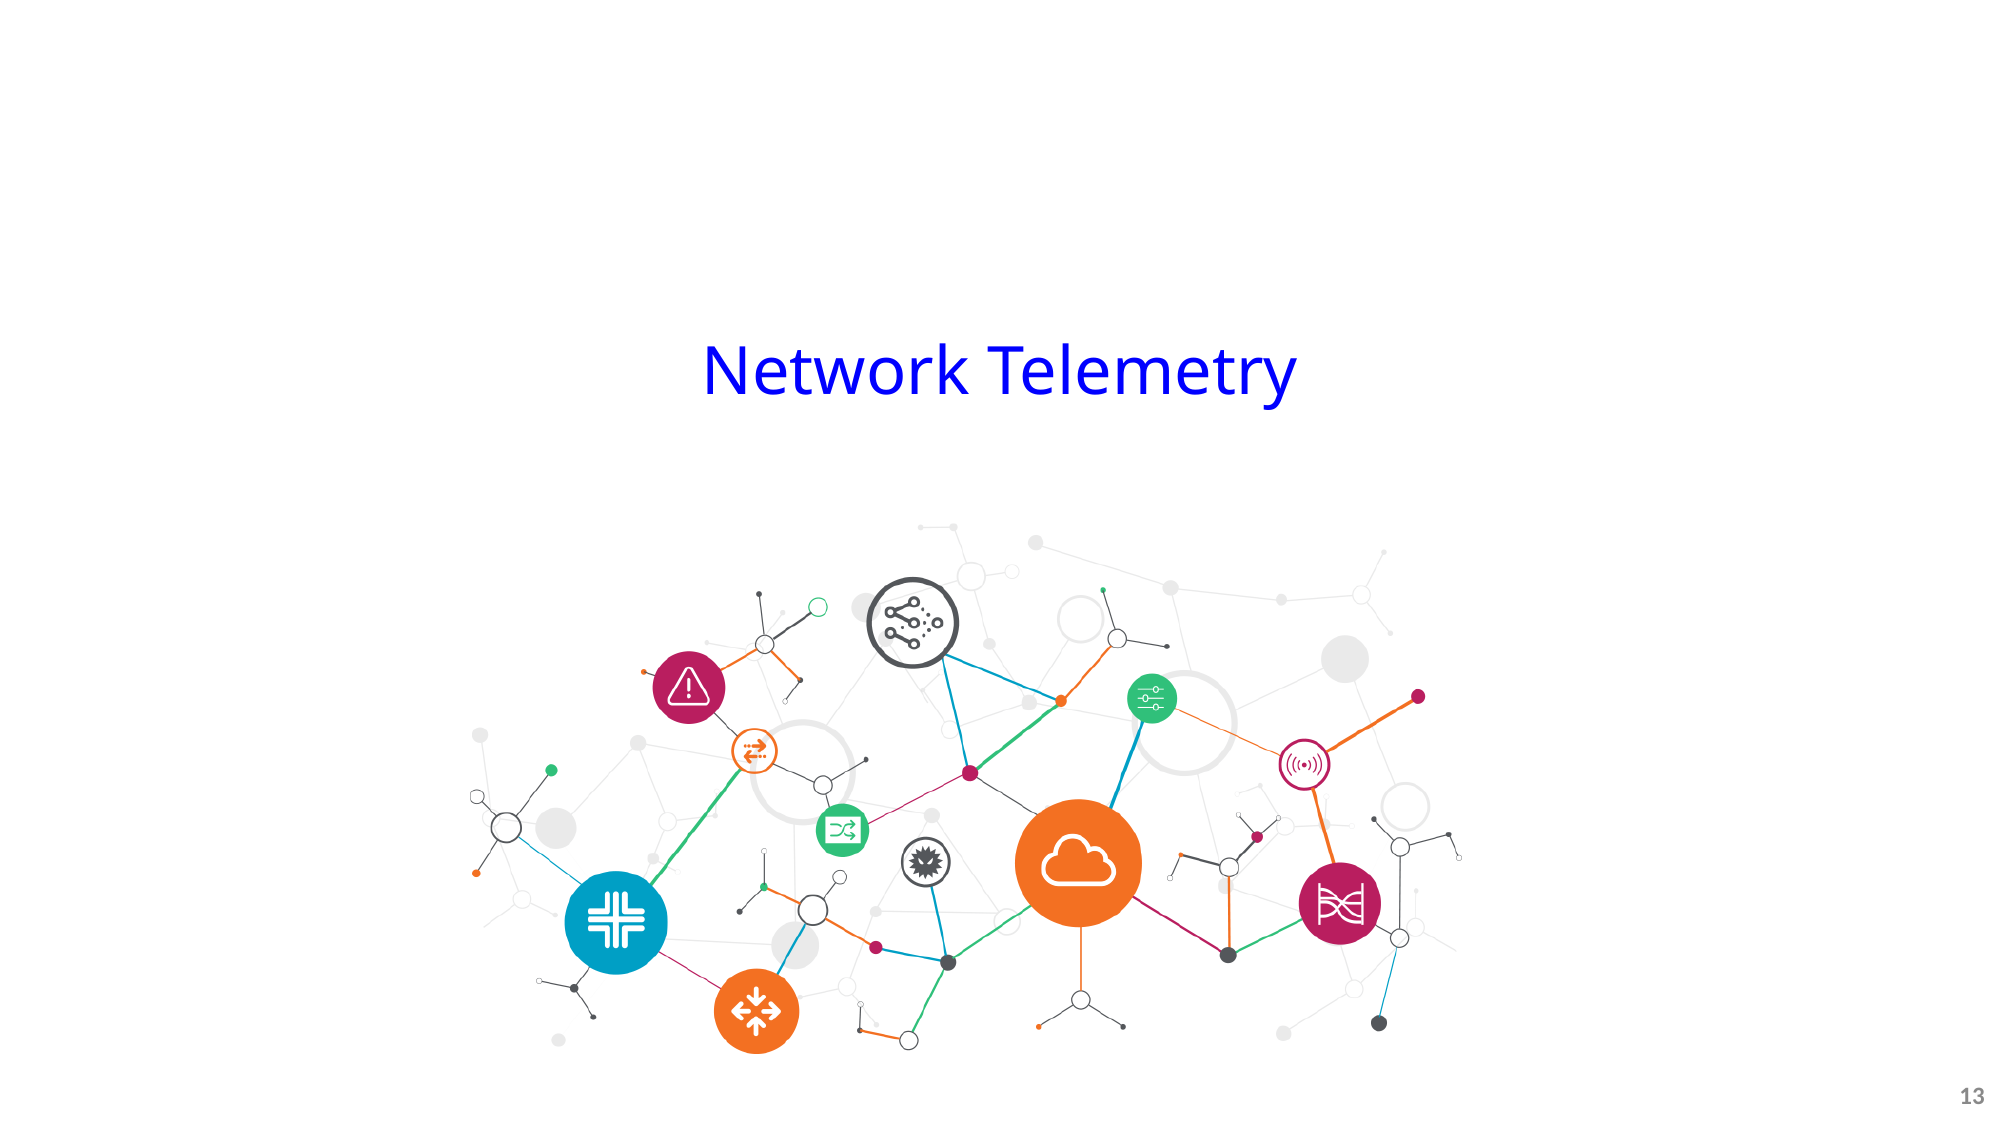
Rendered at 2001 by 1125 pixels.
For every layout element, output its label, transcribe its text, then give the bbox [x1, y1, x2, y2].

picture [391, 503, 1534, 1101]
title Network Telemetry [150, 247, 1850, 489]
slide_number 13 [1533, 1065, 2000, 1125]
